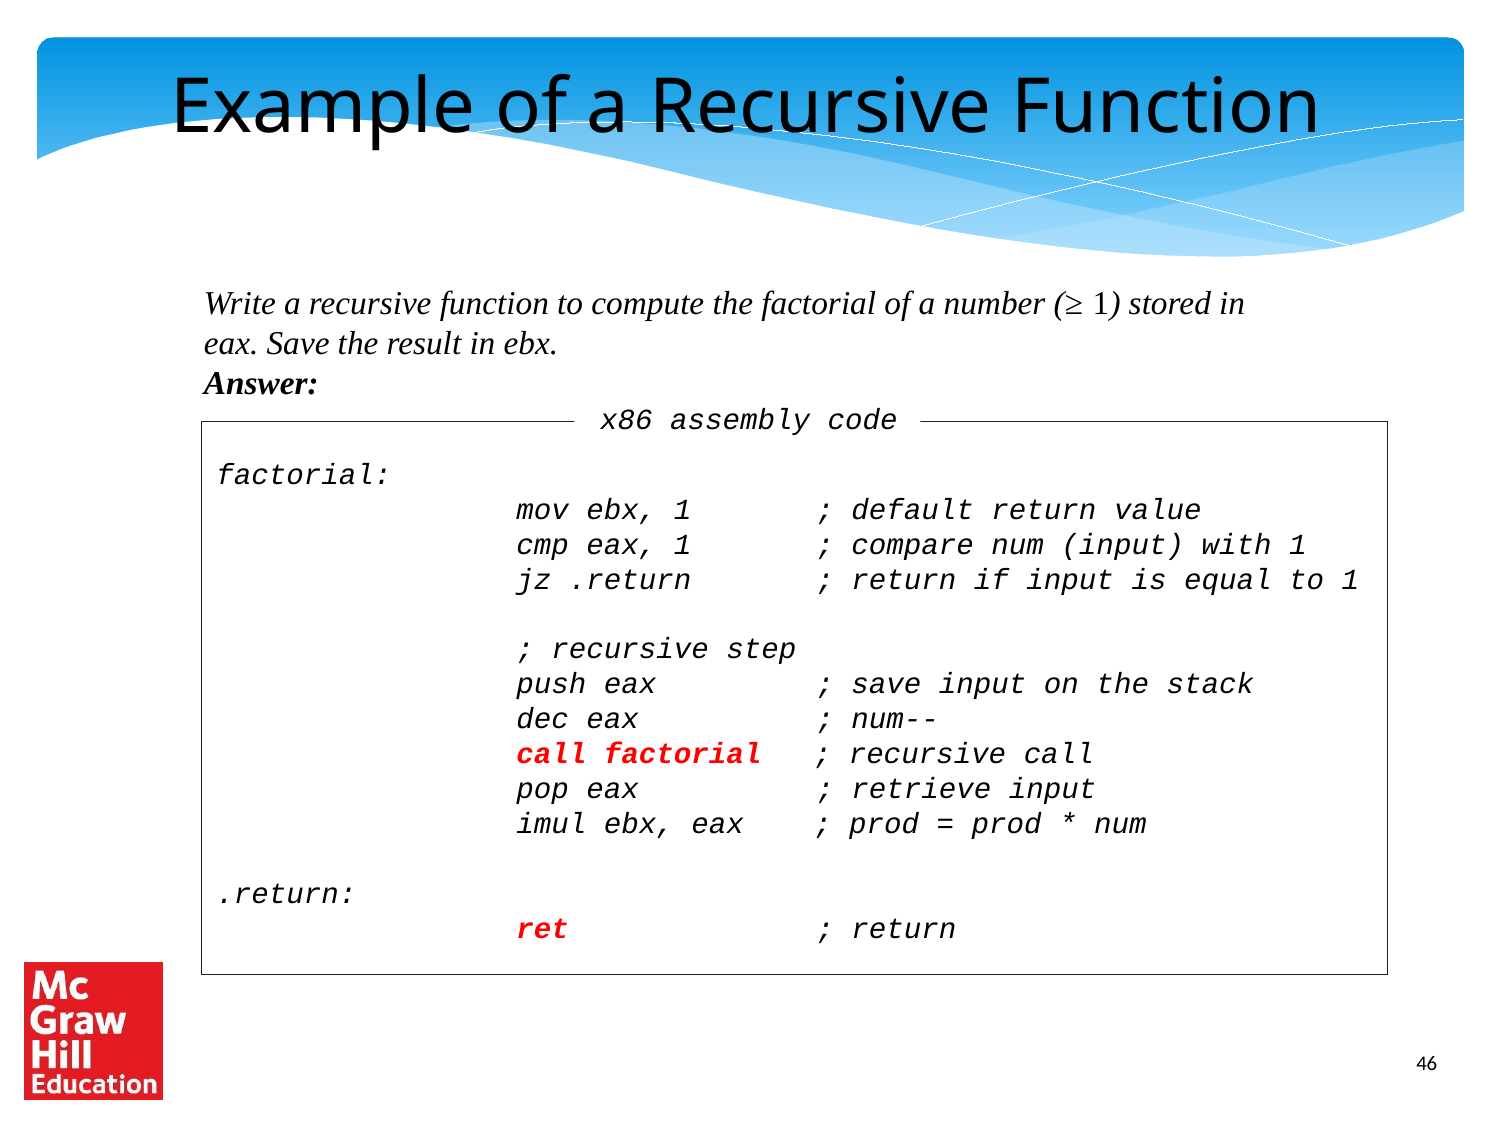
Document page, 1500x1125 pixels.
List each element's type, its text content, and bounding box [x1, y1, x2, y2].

picture [24, 962, 163, 1100]
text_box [201, 399, 1388, 976]
text_box Example of a Recursive Function [137, 24, 1355, 179]
text_box Write a recursive function to compute the factorial of a number (≥ 1) stored in eax. Save the result in ebx. Answer: [189, 274, 1316, 409]
